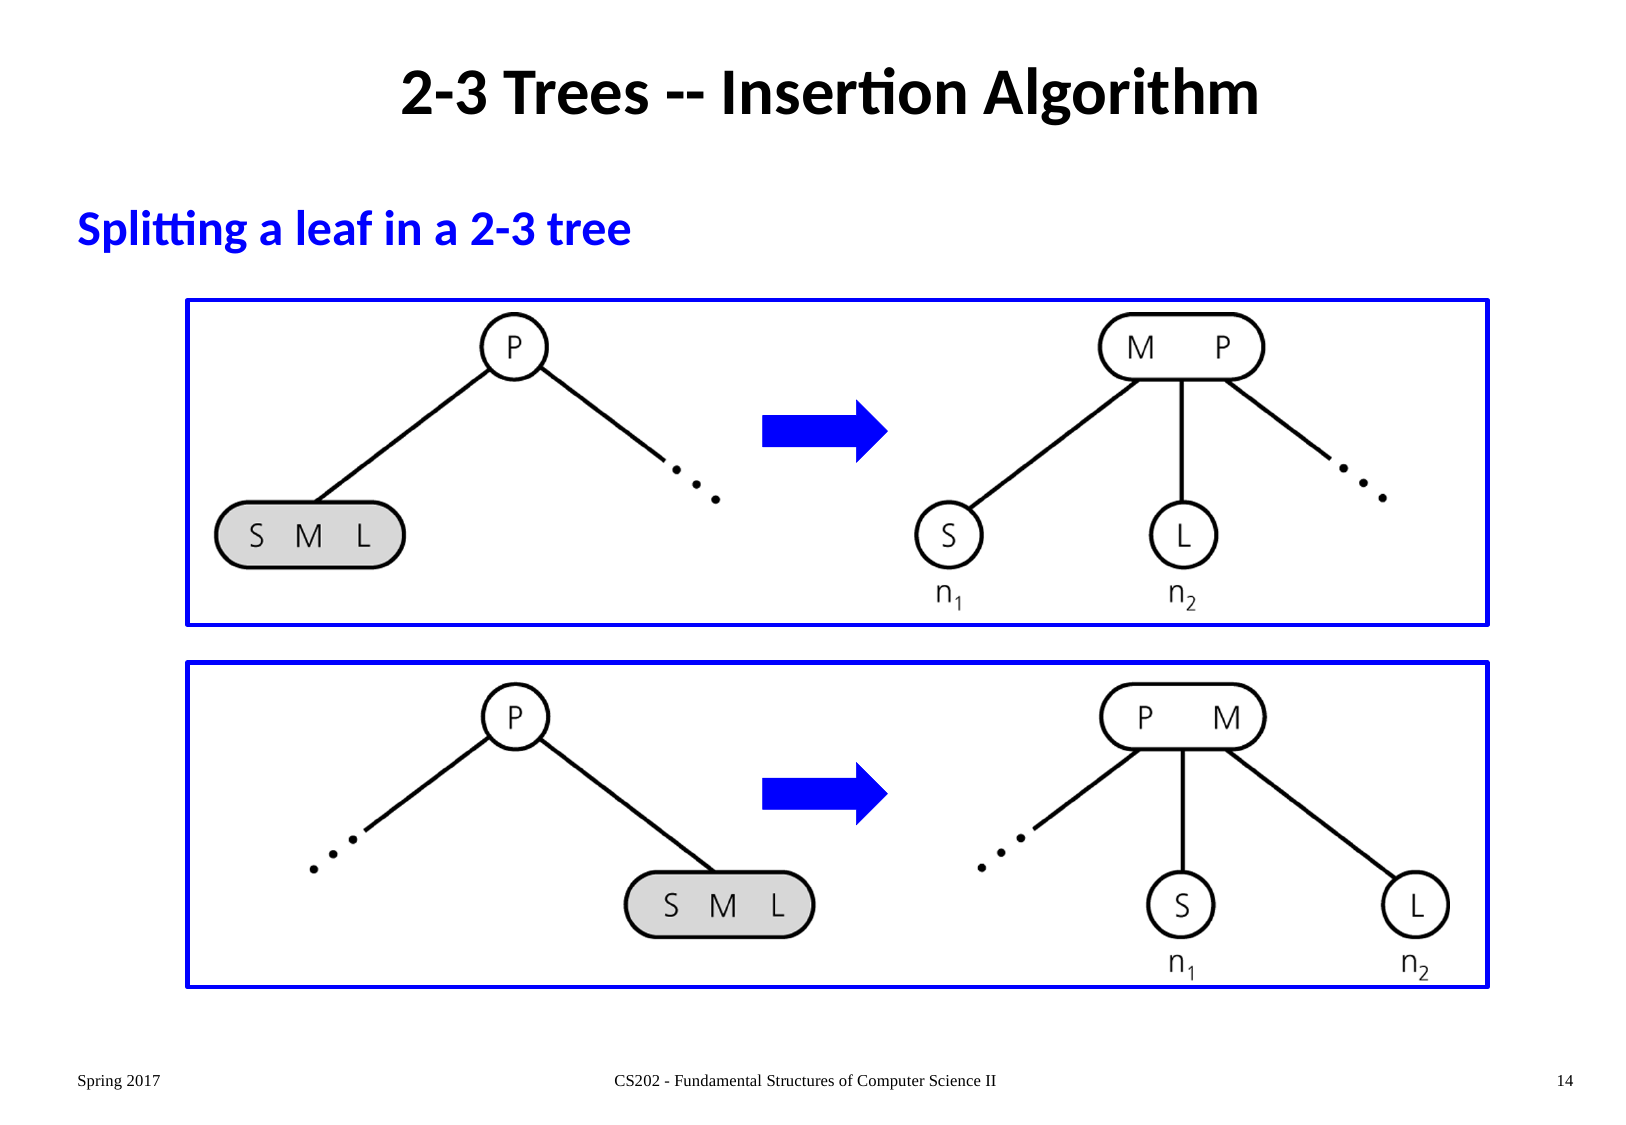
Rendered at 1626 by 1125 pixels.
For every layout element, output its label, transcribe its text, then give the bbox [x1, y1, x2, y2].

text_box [174, 299, 1488, 988]
list Splitting a leaf in a 2-3 tree [62, 187, 688, 288]
title 2-3 Trees -- Insertion Algorithm [62, 24, 1601, 151]
slide_number 14 [1249, 1062, 1589, 1101]
footer CS202 - Fundamental Structures of Computer Science II [500, 1062, 1111, 1101]
slide_number Spring 2017 [62, 1062, 402, 1101]
